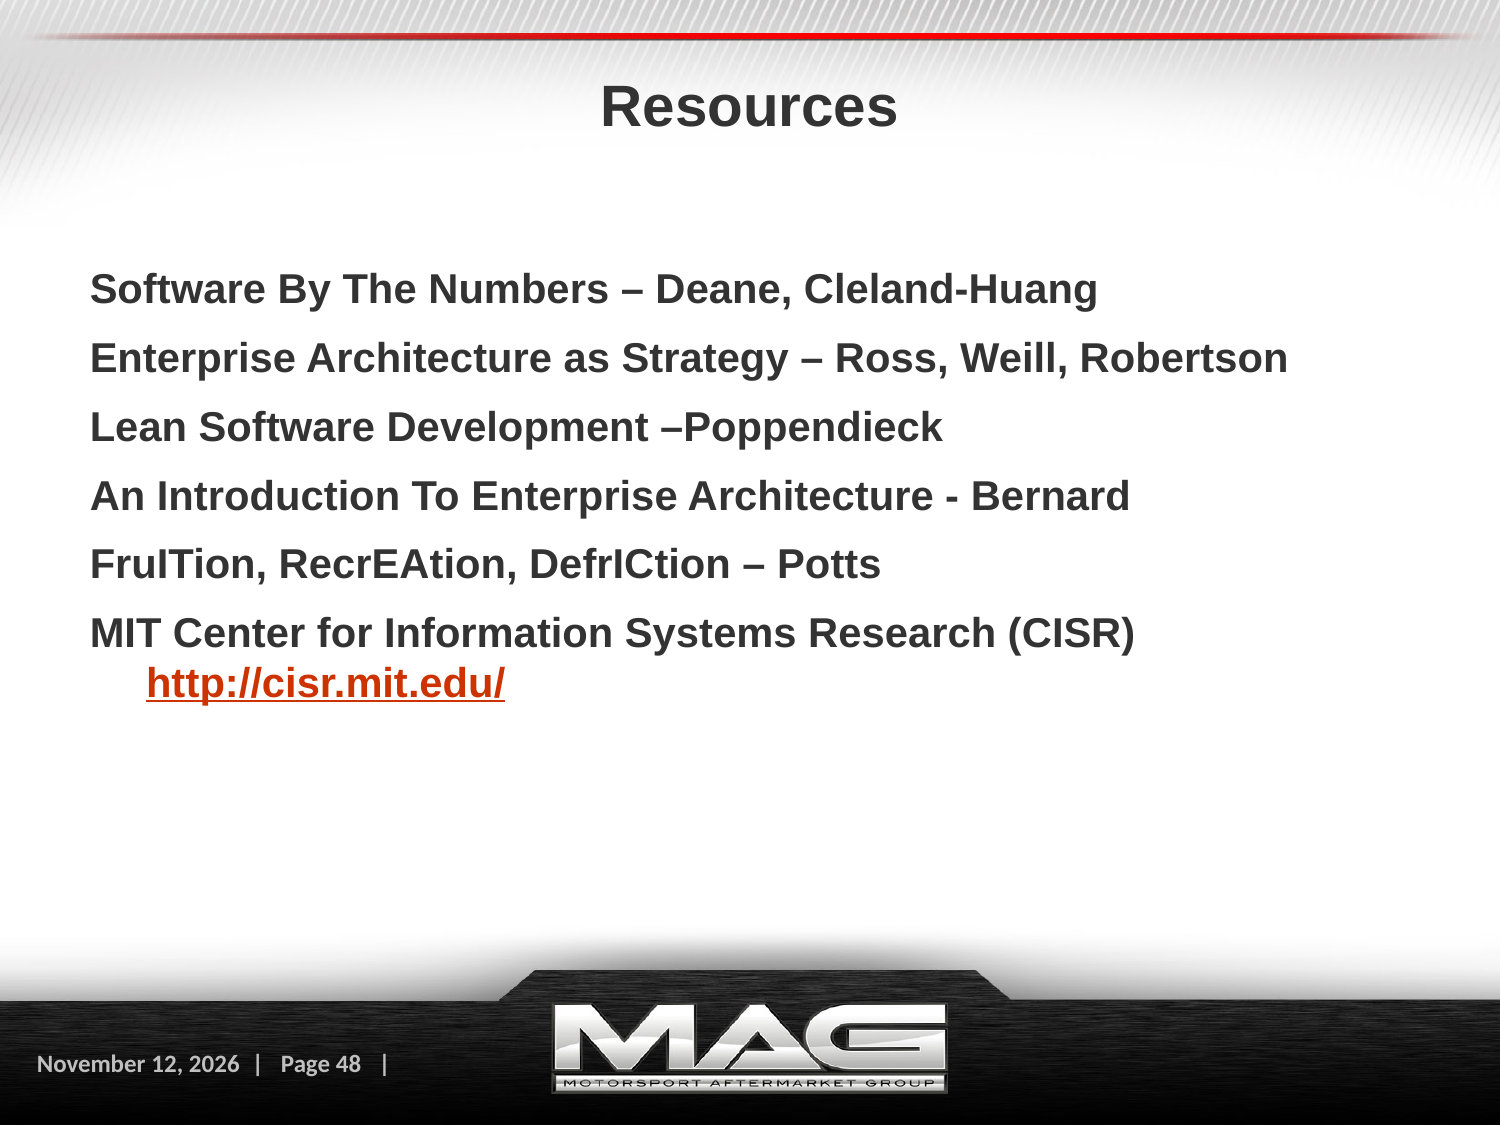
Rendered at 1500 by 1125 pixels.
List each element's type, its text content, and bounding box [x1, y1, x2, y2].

title Resources [75, 60, 1425, 211]
list Software By The Numbers – Deane, Cleland-Huang Enterprise Architecture as Strategy – Ross, Weill, Robertson Lean Software Development –Poppendieck An Introduction To Enterprise Architecture - Bernard FruITion, RecrEAtion, DefrICtion – Potts MIT Center for Information Systems Research (CISR) http://cisr.mit.edu/ [75, 254, 1425, 930]
picture [0, 0, 1500, 229]
picture [0, 912, 1500, 1125]
